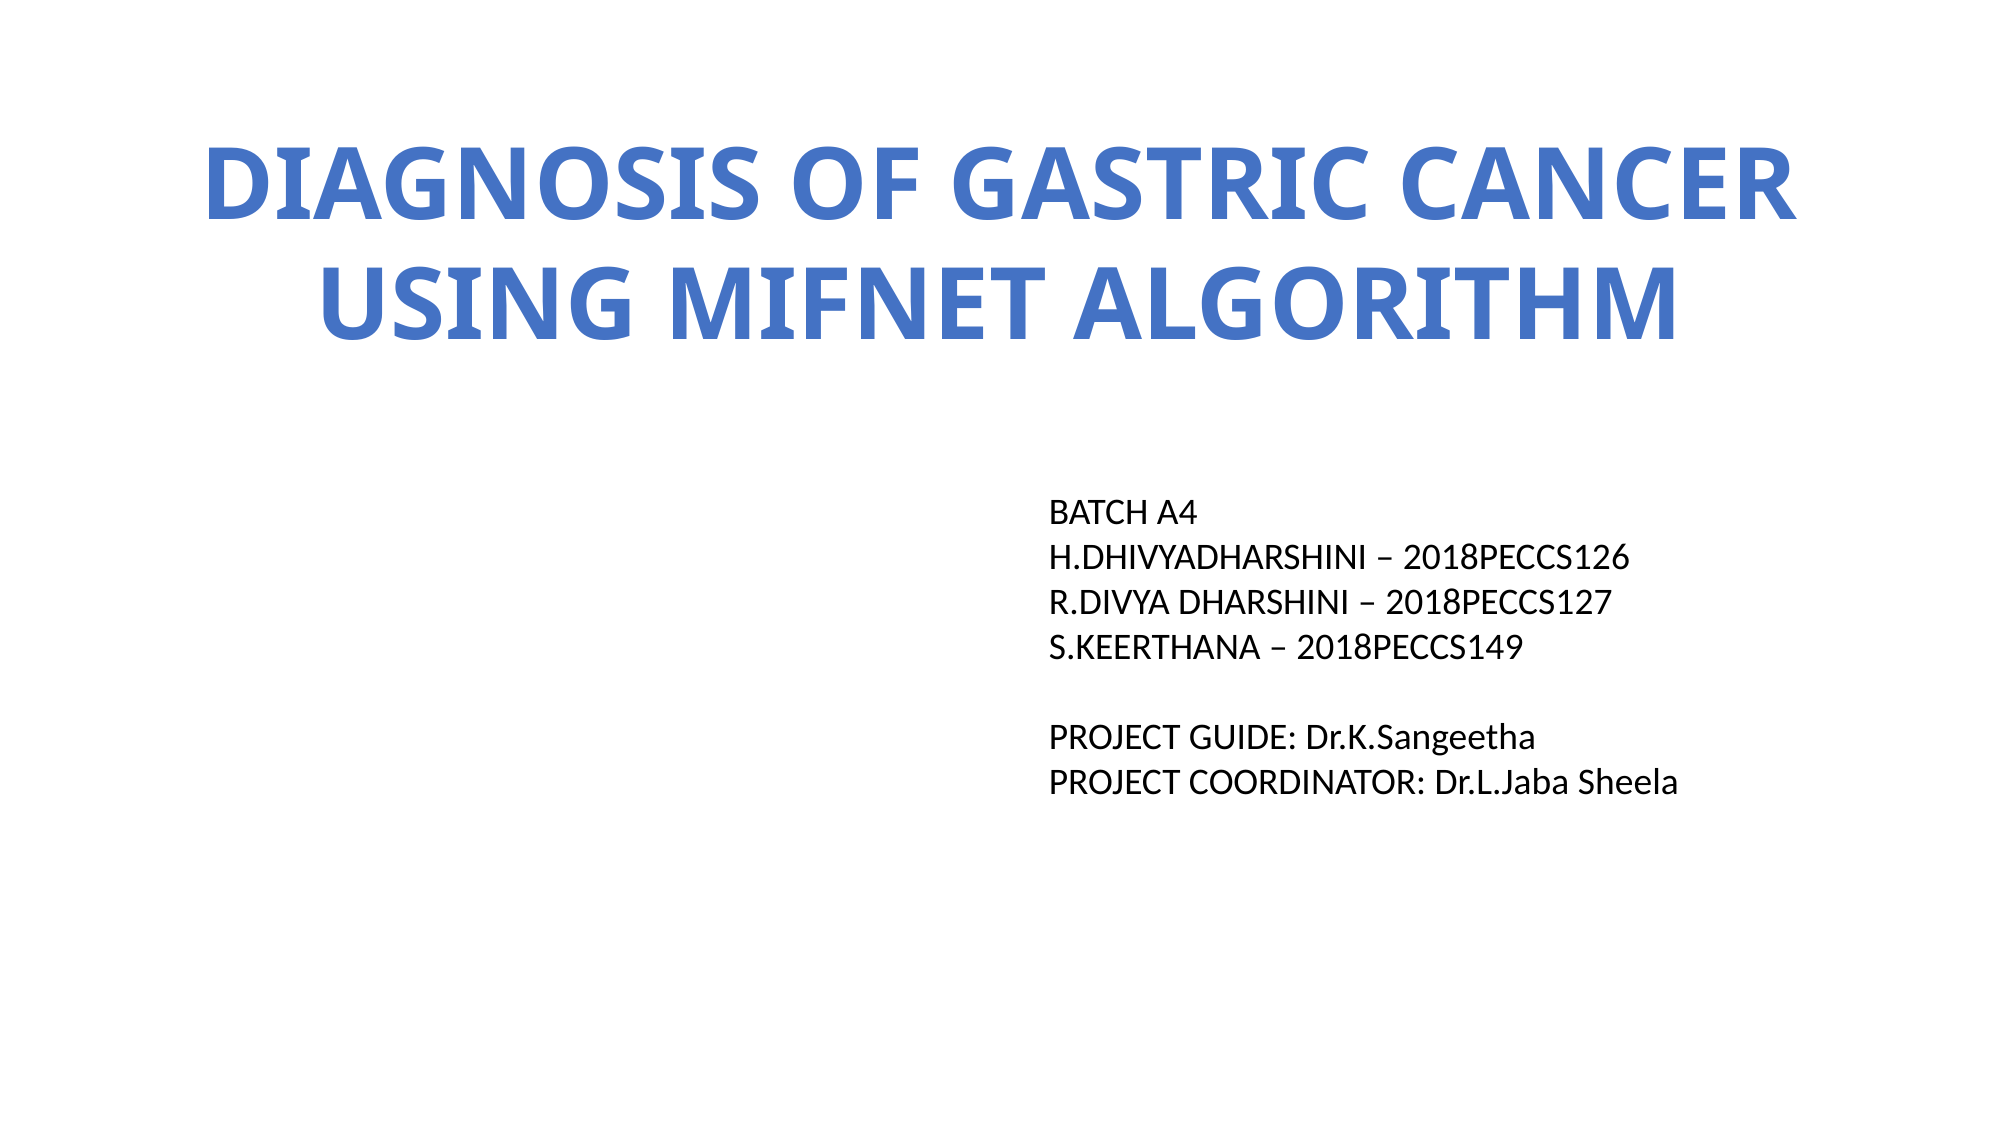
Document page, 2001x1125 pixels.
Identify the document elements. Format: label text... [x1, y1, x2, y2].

text_box BATCH A4 H.DHIVYADHARSHINI – 2018PECCS126 R.DIVYA DHARSHINI – 2018PECCS127 S.KEERTHANA – 2018PECCS149 PROJECT GUIDE: Dr.K.Sangeetha PROJECT COORDINATOR: Dr.L.Jaba Sheela [1034, 479, 1736, 855]
text_box DIAGNOSIS OF GASTRIC CANCER USING MIFNET ALGORITHM [140, 111, 1859, 367]
